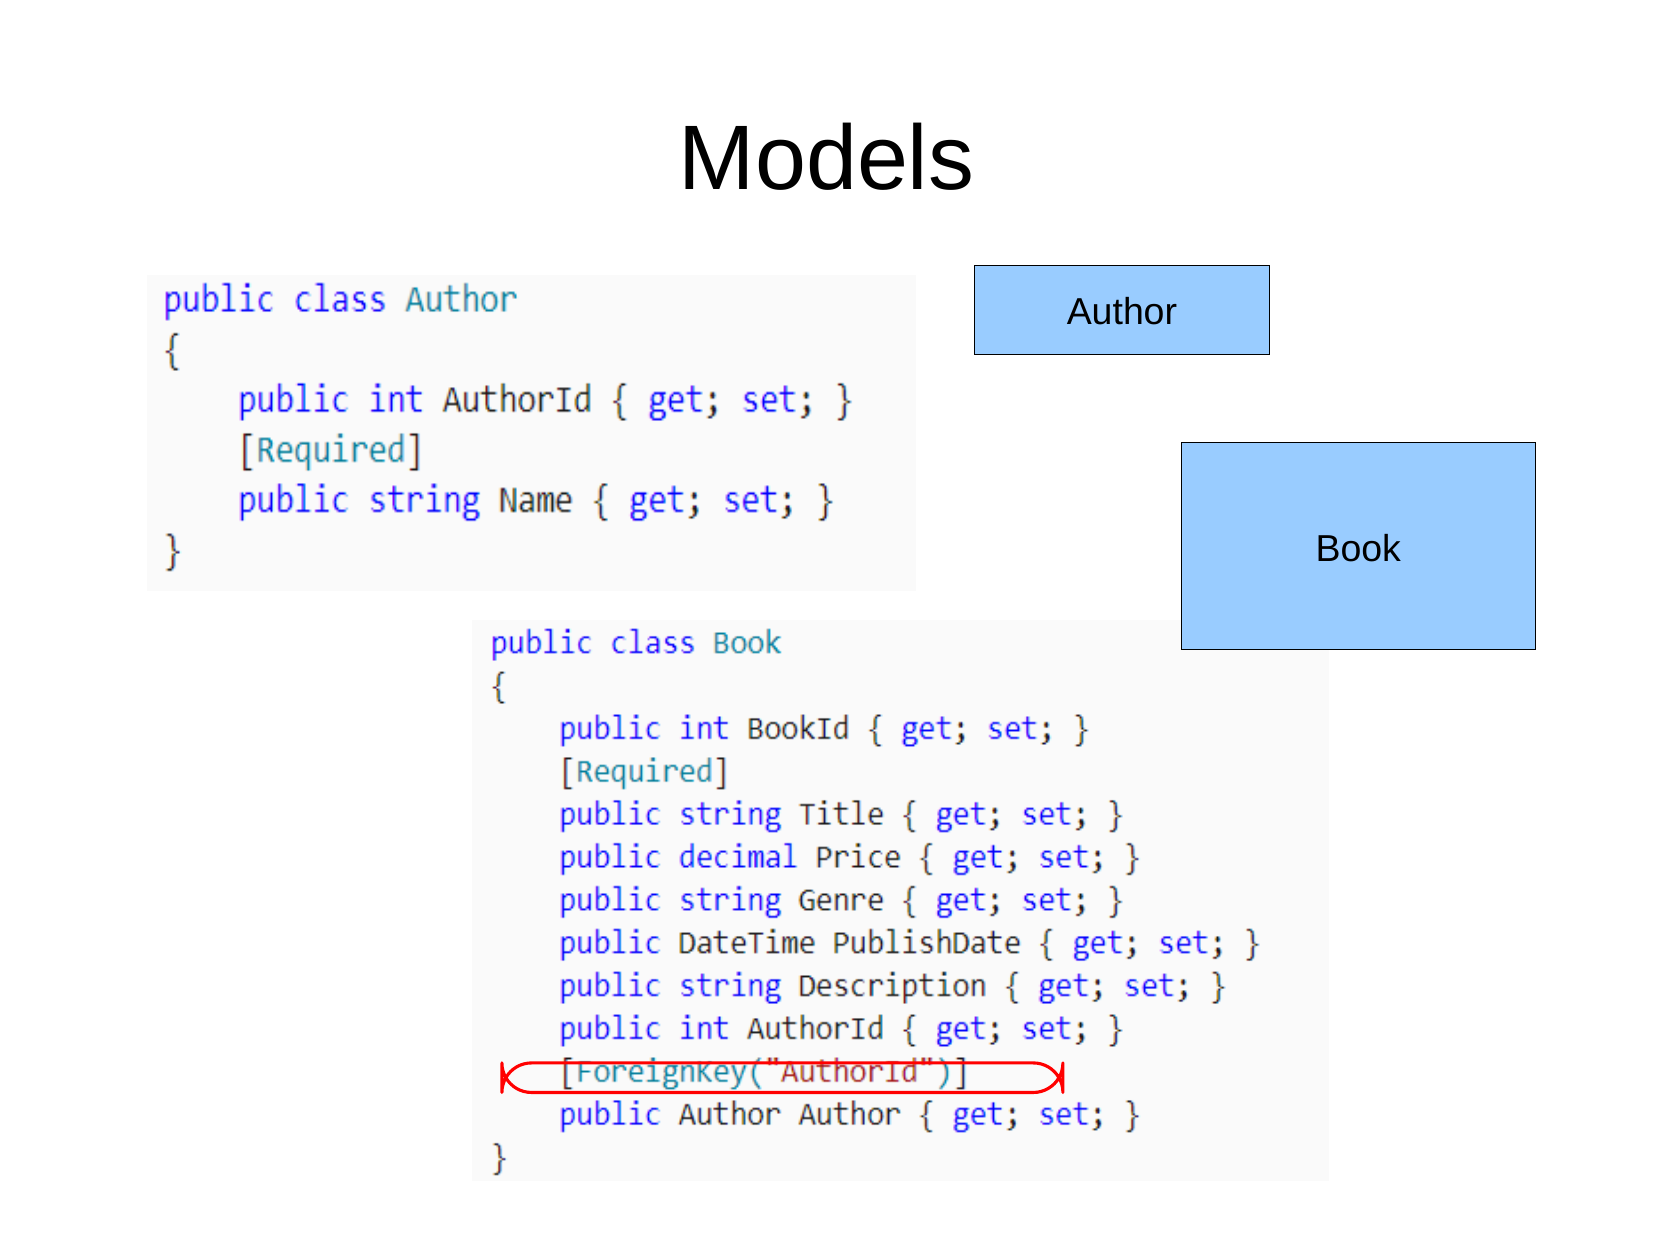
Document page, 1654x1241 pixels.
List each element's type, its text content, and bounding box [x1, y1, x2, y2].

title Models [82, 49, 1571, 257]
text_box Book [1181, 442, 1536, 650]
picture [472, 619, 1329, 1182]
text_box Author [974, 265, 1270, 355]
picture [147, 275, 916, 591]
